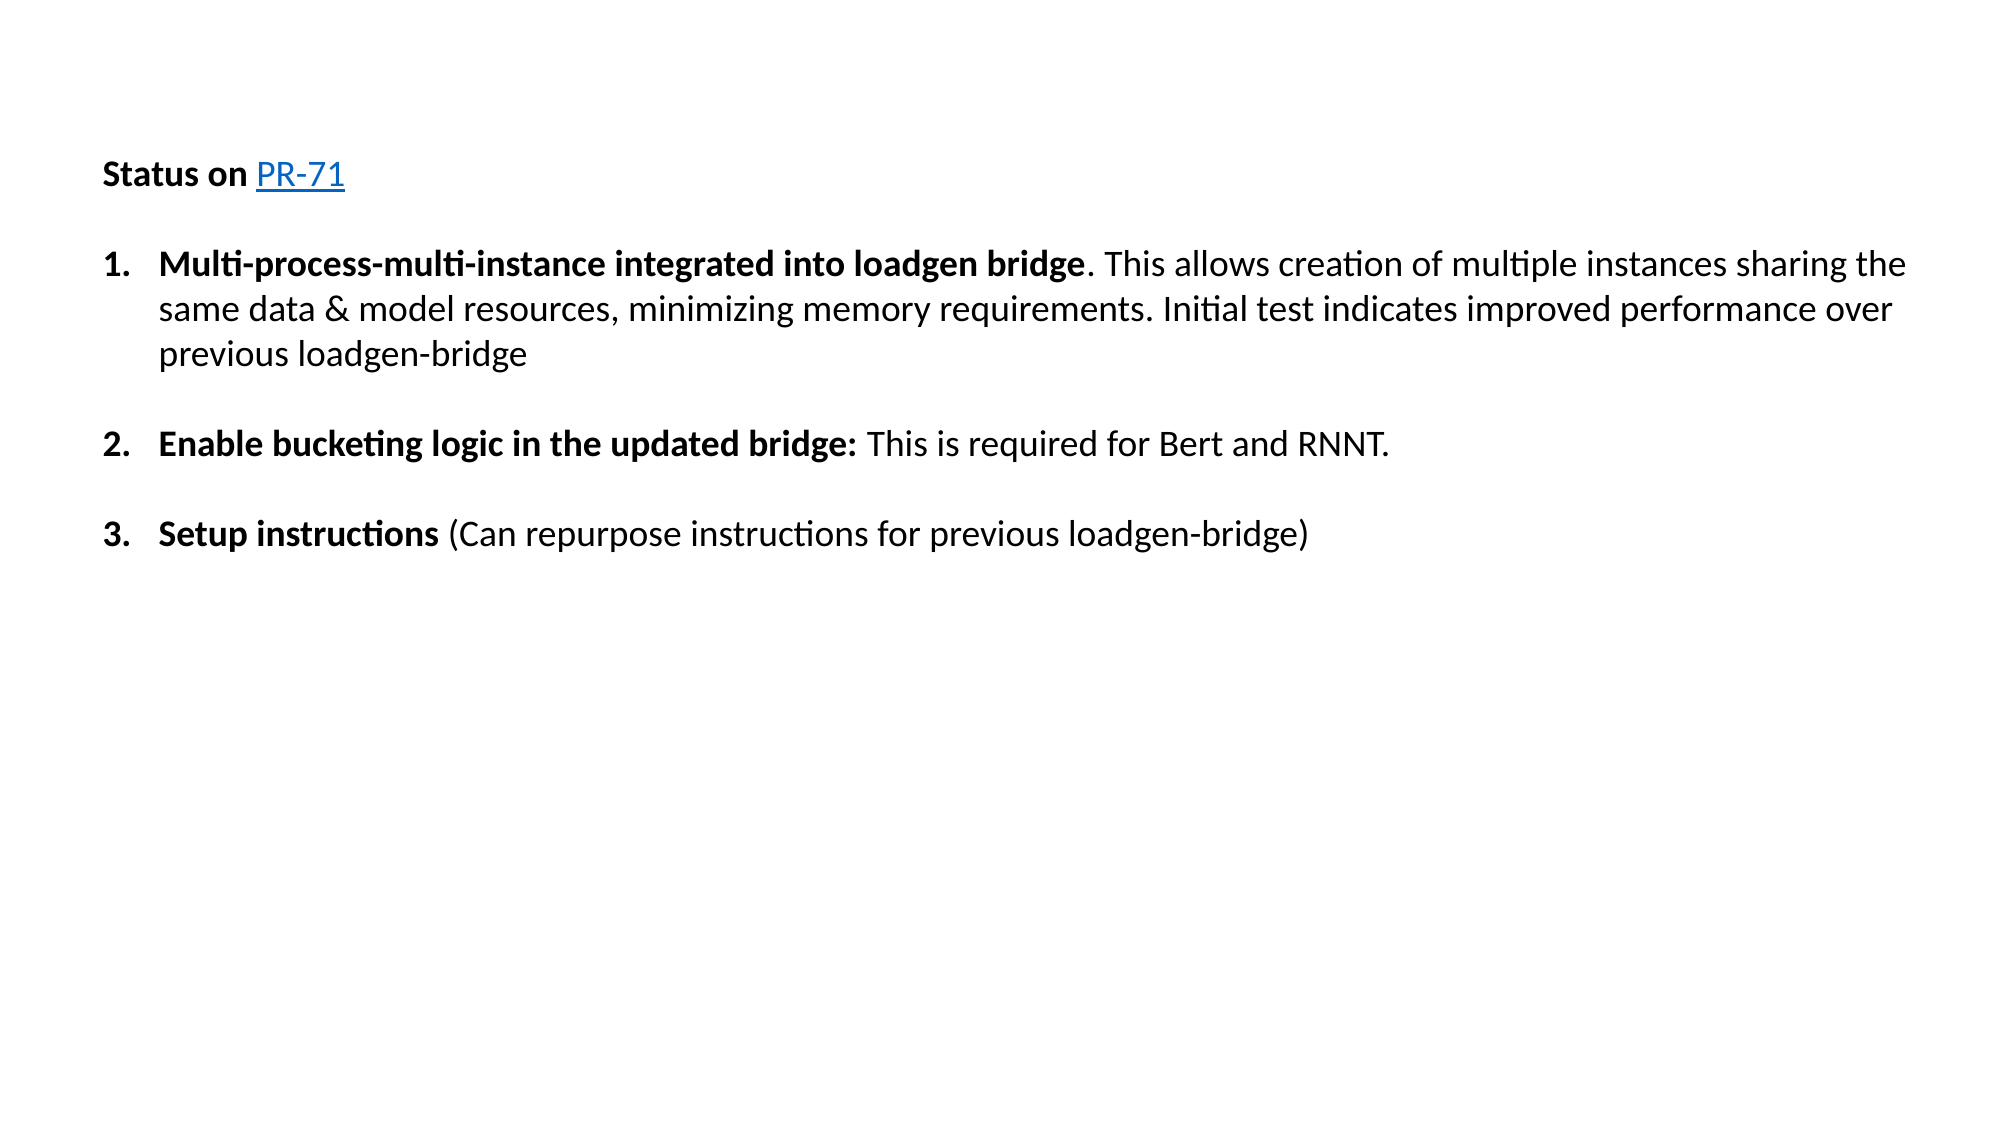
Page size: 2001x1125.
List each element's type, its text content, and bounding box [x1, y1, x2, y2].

text_box Status on PR-71 Multi-process-multi-instance integrated into loadgen bridge. This allows creation of multiple instances sharing the same data & model resources, minimizing memory requirements. Initial test indicates improved performance over previous loadgen-bridge Enable bucketing logic in the updated bridge: This is required for Bert and RNNT. Setup instructions (Can repurpose instructions for previous loadgen-bridge) [87, 141, 1943, 562]
